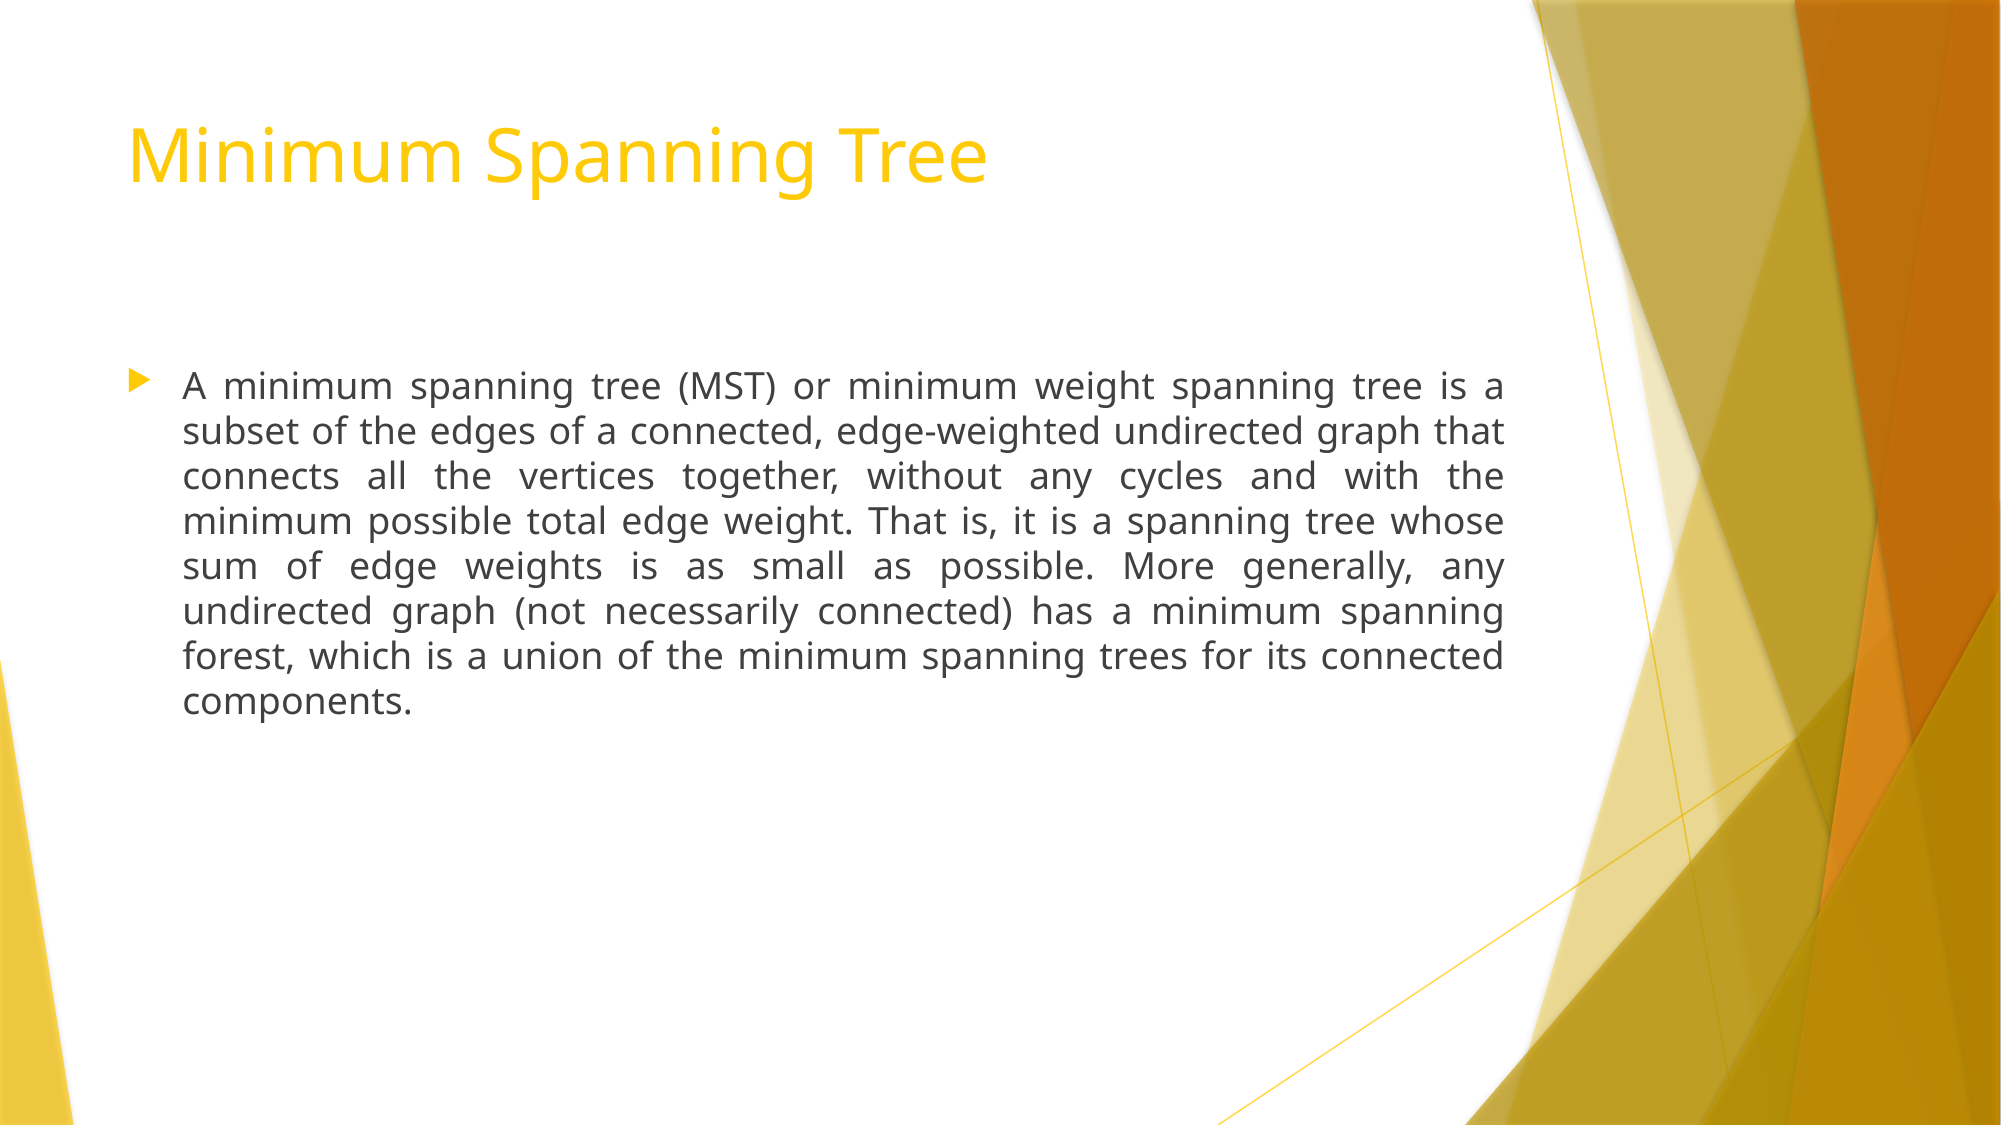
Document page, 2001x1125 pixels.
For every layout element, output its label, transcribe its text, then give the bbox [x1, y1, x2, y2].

title Minimum Spanning Tree [111, 99, 1522, 317]
list A minimum spanning tree (MST) or minimum weight spanning tree is a subset of the edges of a connected, edge-weighted undirected graph that connects all the vertices together, without any cycles and with the minimum possible total edge weight. That is, it is a spanning tree whose sum of edge weights is as small as possible. More generally, any undirected graph (not necessarily connected) has a minimum spanning forest, which is a union of the minimum spanning trees for its connected components. [111, 354, 1522, 992]
